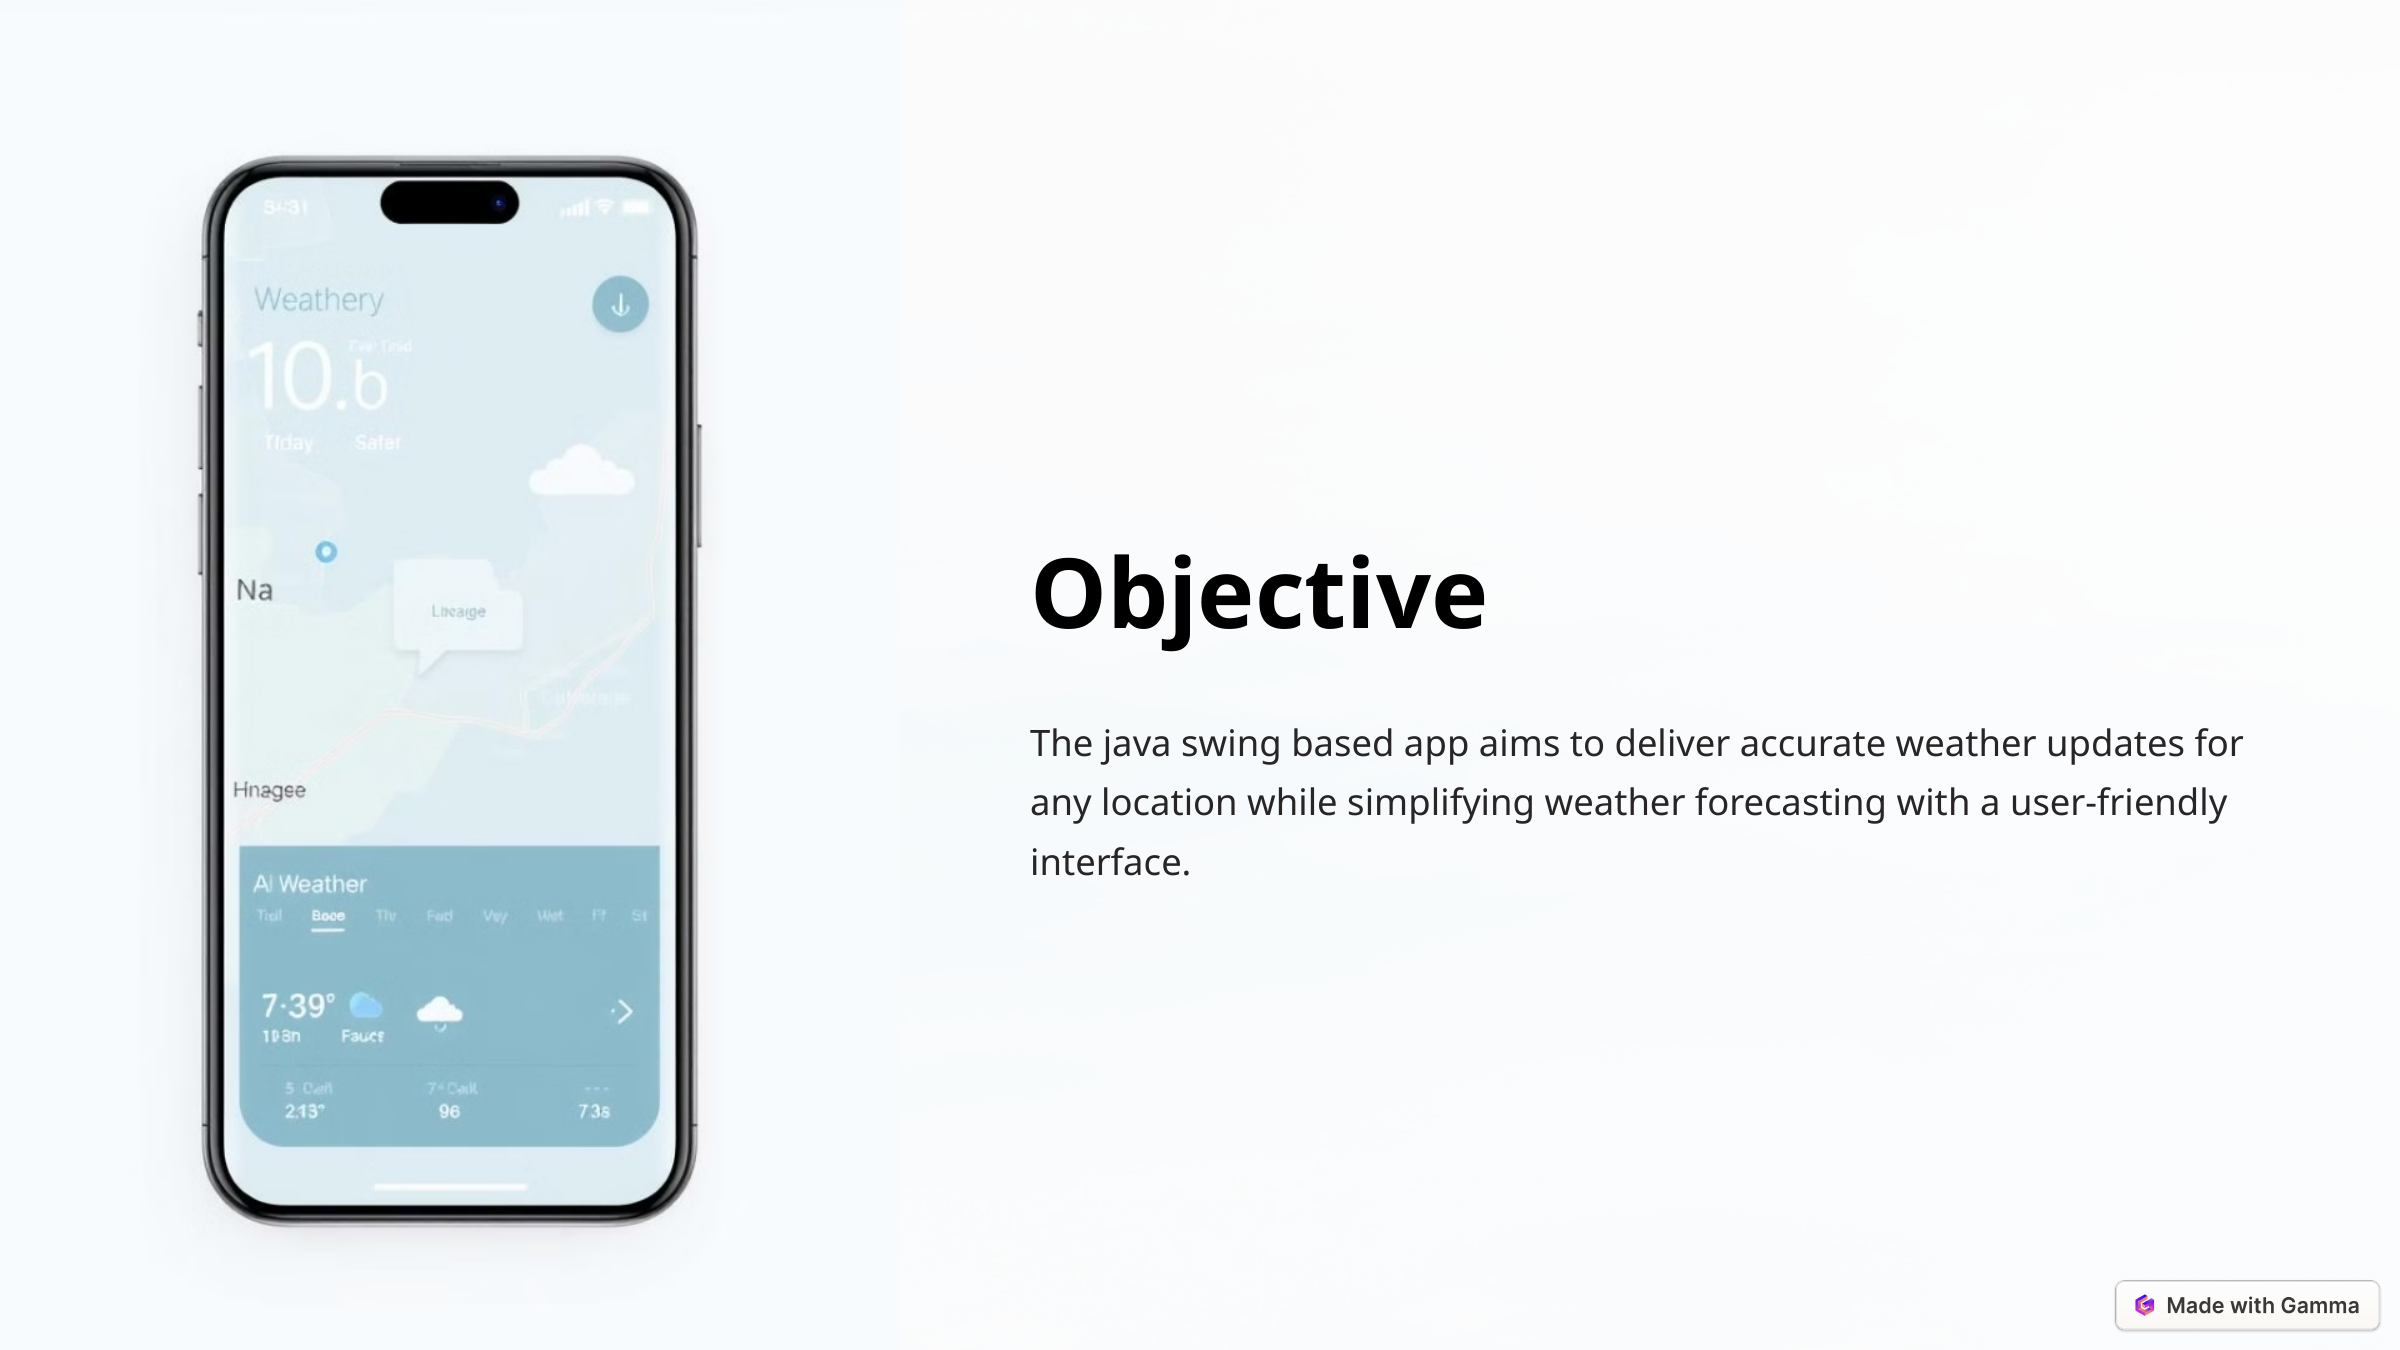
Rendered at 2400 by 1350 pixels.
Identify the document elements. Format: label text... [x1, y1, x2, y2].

picture [0, 0, 900, 1350]
text_box The java swing based app aims to deliver accurate weather updates for any location while simplifying weather forecasting with a user-friendly interface. [1030, 704, 2270, 824]
text_box Objective [1030, 526, 2007, 649]
picture [2106, 1271, 2389, 1339]
